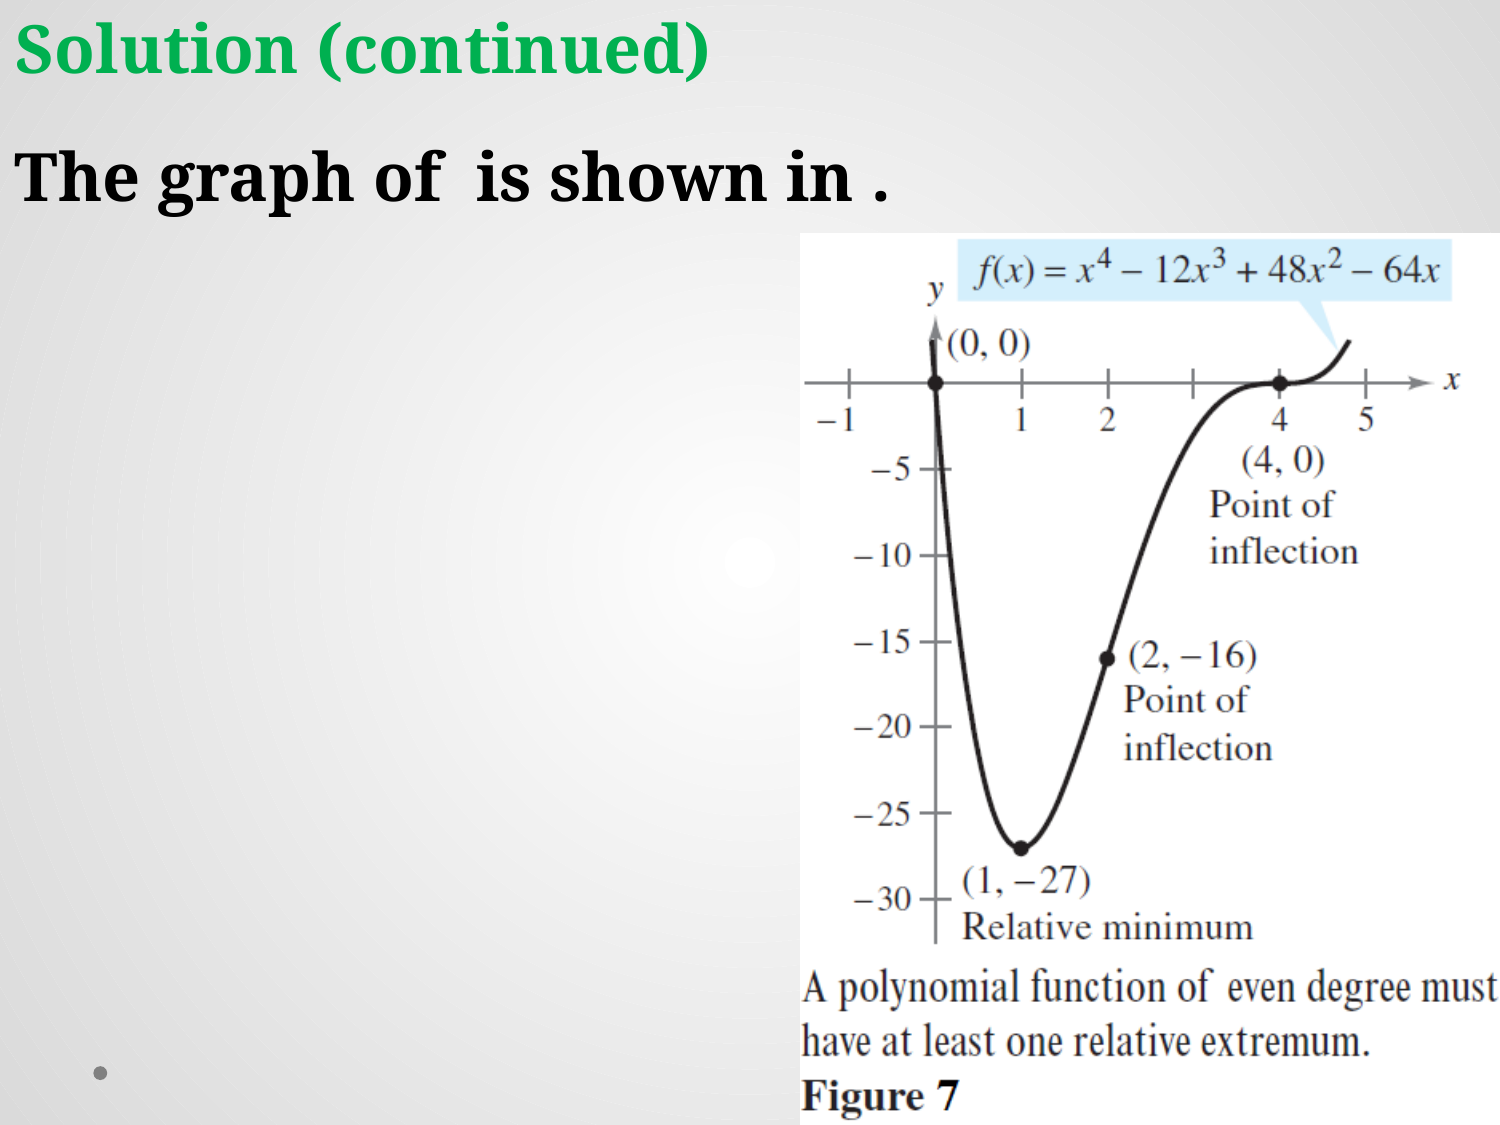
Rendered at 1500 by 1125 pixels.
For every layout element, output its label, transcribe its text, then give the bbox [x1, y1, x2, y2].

picture [799, 233, 1500, 1125]
text_box Solution (continued) [1, 0, 1500, 95]
